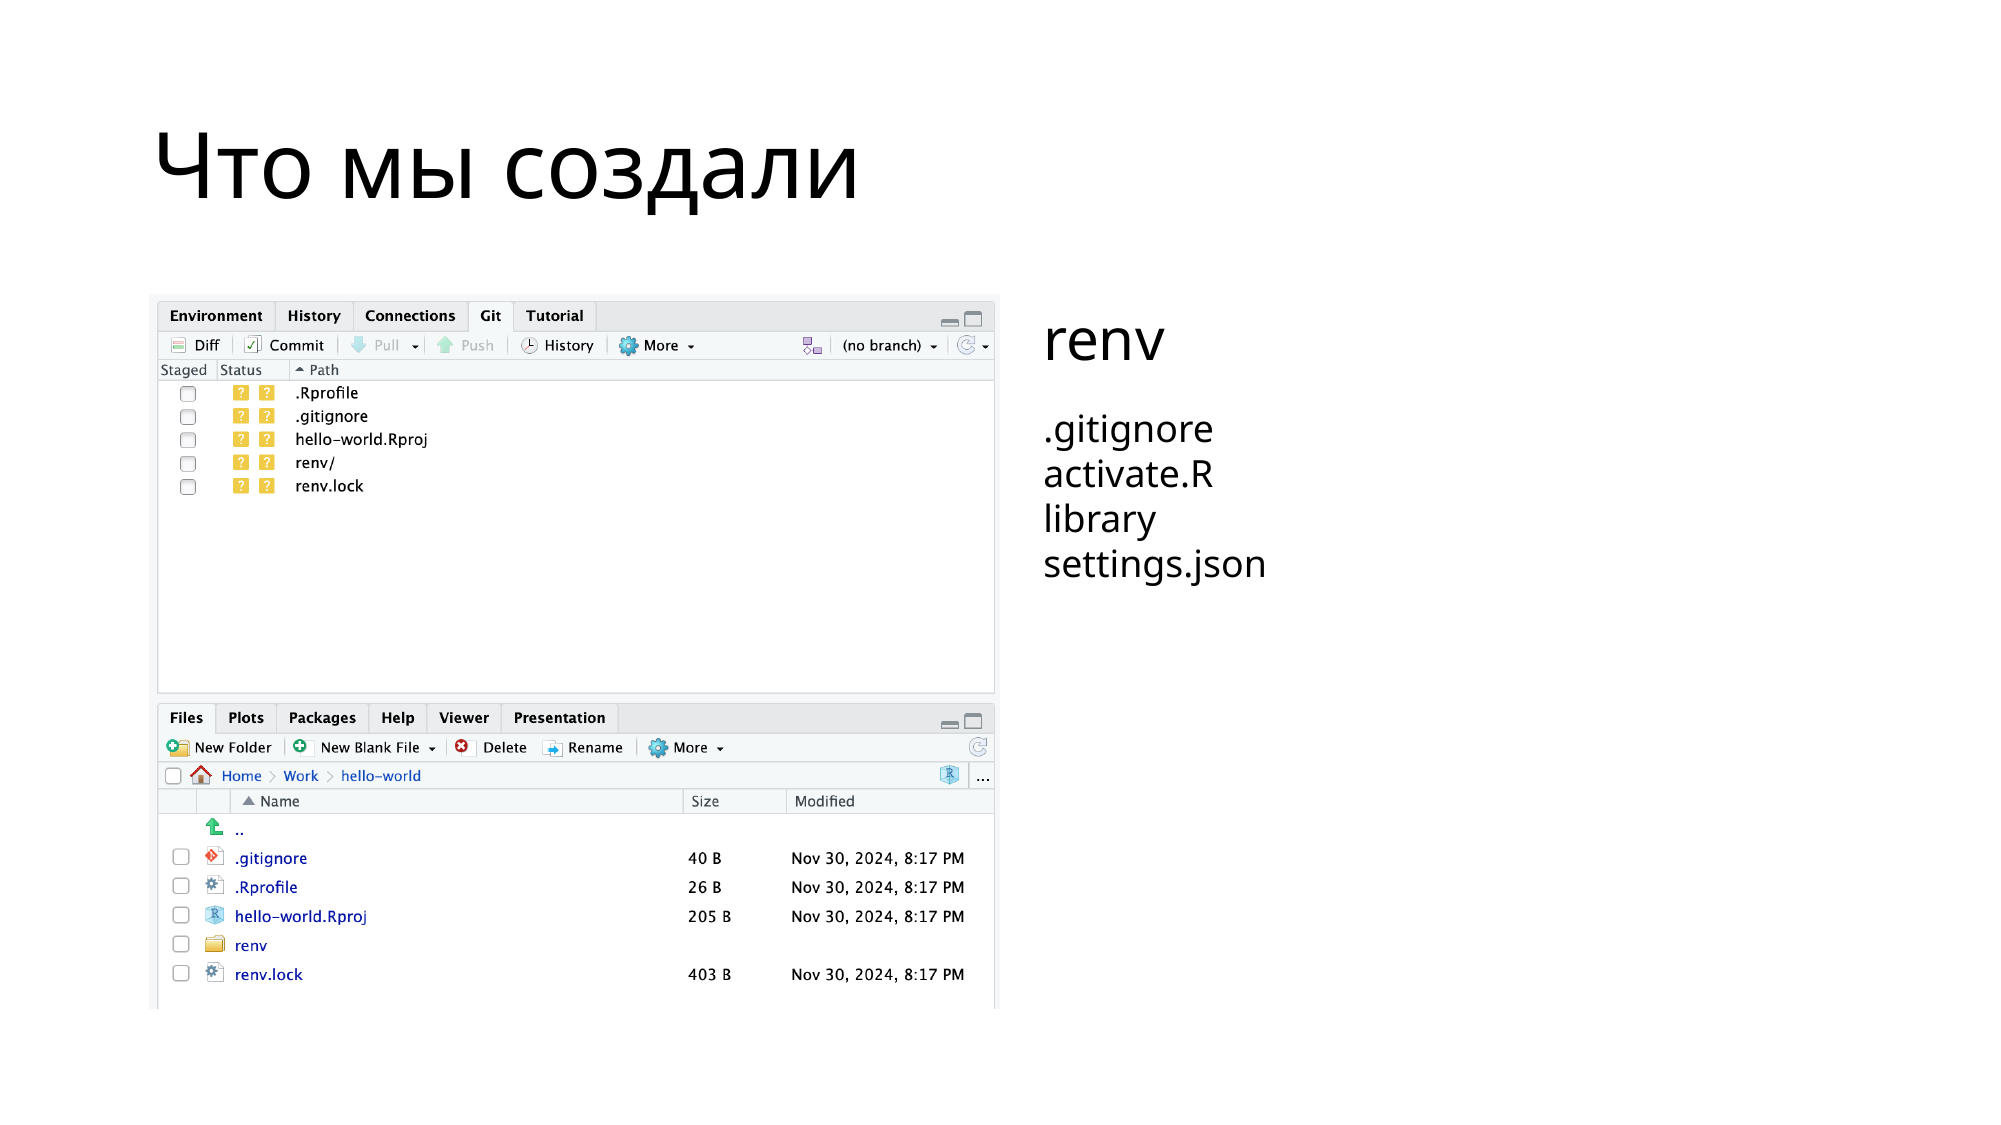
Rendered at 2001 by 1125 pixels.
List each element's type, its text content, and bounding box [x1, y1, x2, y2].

title Что мы создали [137, 59, 1863, 278]
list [148, 294, 1001, 1010]
text_box renv [1028, 294, 1965, 380]
text_box .gitignore activate.R library settings.json [1028, 397, 1965, 593]
